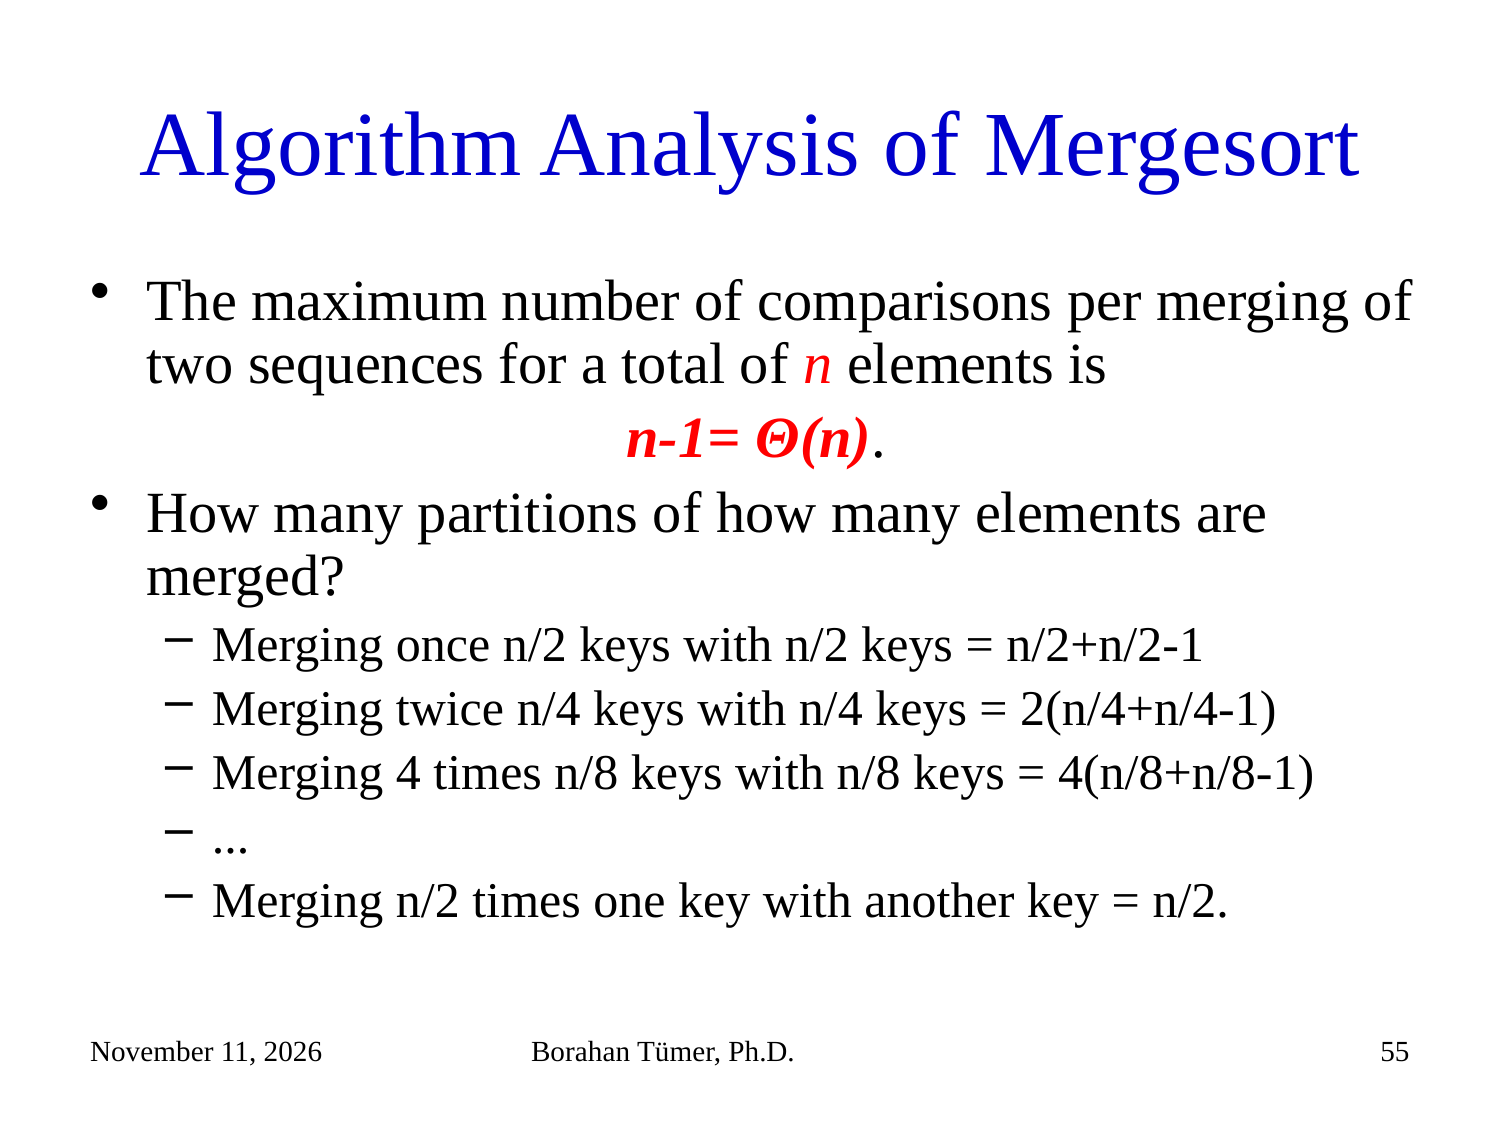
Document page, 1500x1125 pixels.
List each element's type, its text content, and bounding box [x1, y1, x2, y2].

footer Borahan Tümer, Ph.D. [512, 1024, 988, 1103]
slide_number 55 [1074, 1024, 1425, 1103]
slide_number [75, 1024, 425, 1103]
list The maximum number of comparisons per merging of two sequences for a total of n elements is n-1= Θ(n). How many partitions of how many elements are merged? Merging once n/2 keys with n/2 keys = n/2+n/2-1 Merging twice n/4 keys with n/4 keys = 2(n/4+n/4-1) Merging 4 times n/8 keys with n/8 keys = 4(n/8+n/8-1) ... Merging n/2 times one key with another key = n/2. [75, 262, 1438, 977]
title Algorithm Analysis of Mergesort [75, 45, 1425, 233]
